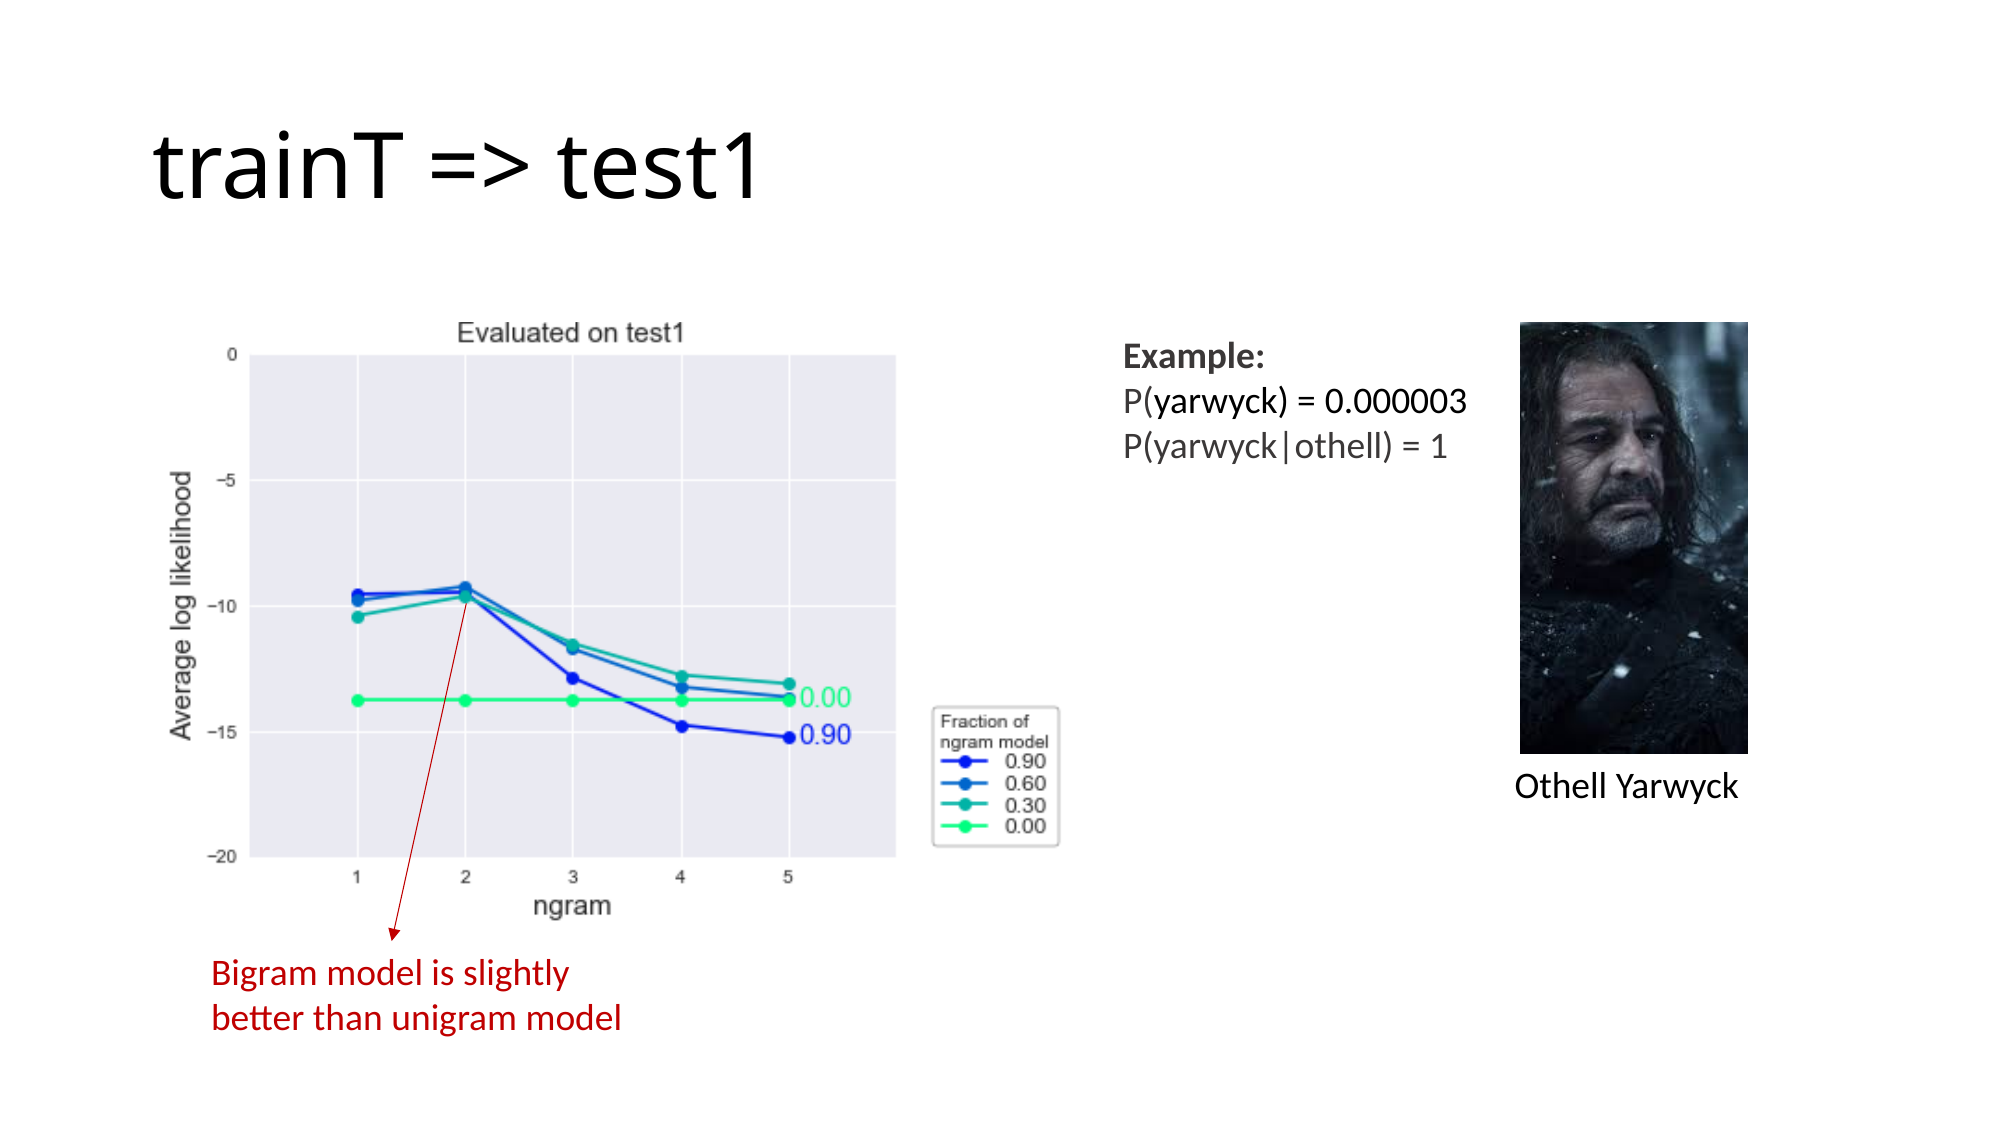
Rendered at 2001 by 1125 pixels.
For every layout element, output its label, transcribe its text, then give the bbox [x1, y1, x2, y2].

title trainT => test1 [137, 59, 1863, 278]
picture [0, 322, 1070, 942]
text_box Example: P(yarwyck) = 0.000003 P(yarwyck|othell) = 1 [1108, 323, 1483, 474]
text_box Othell Yarwyck [1499, 753, 1769, 813]
picture [1520, 322, 1748, 754]
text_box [391, 603, 467, 942]
text_box Bigram model is slightly better than unigram model [196, 942, 667, 1046]
